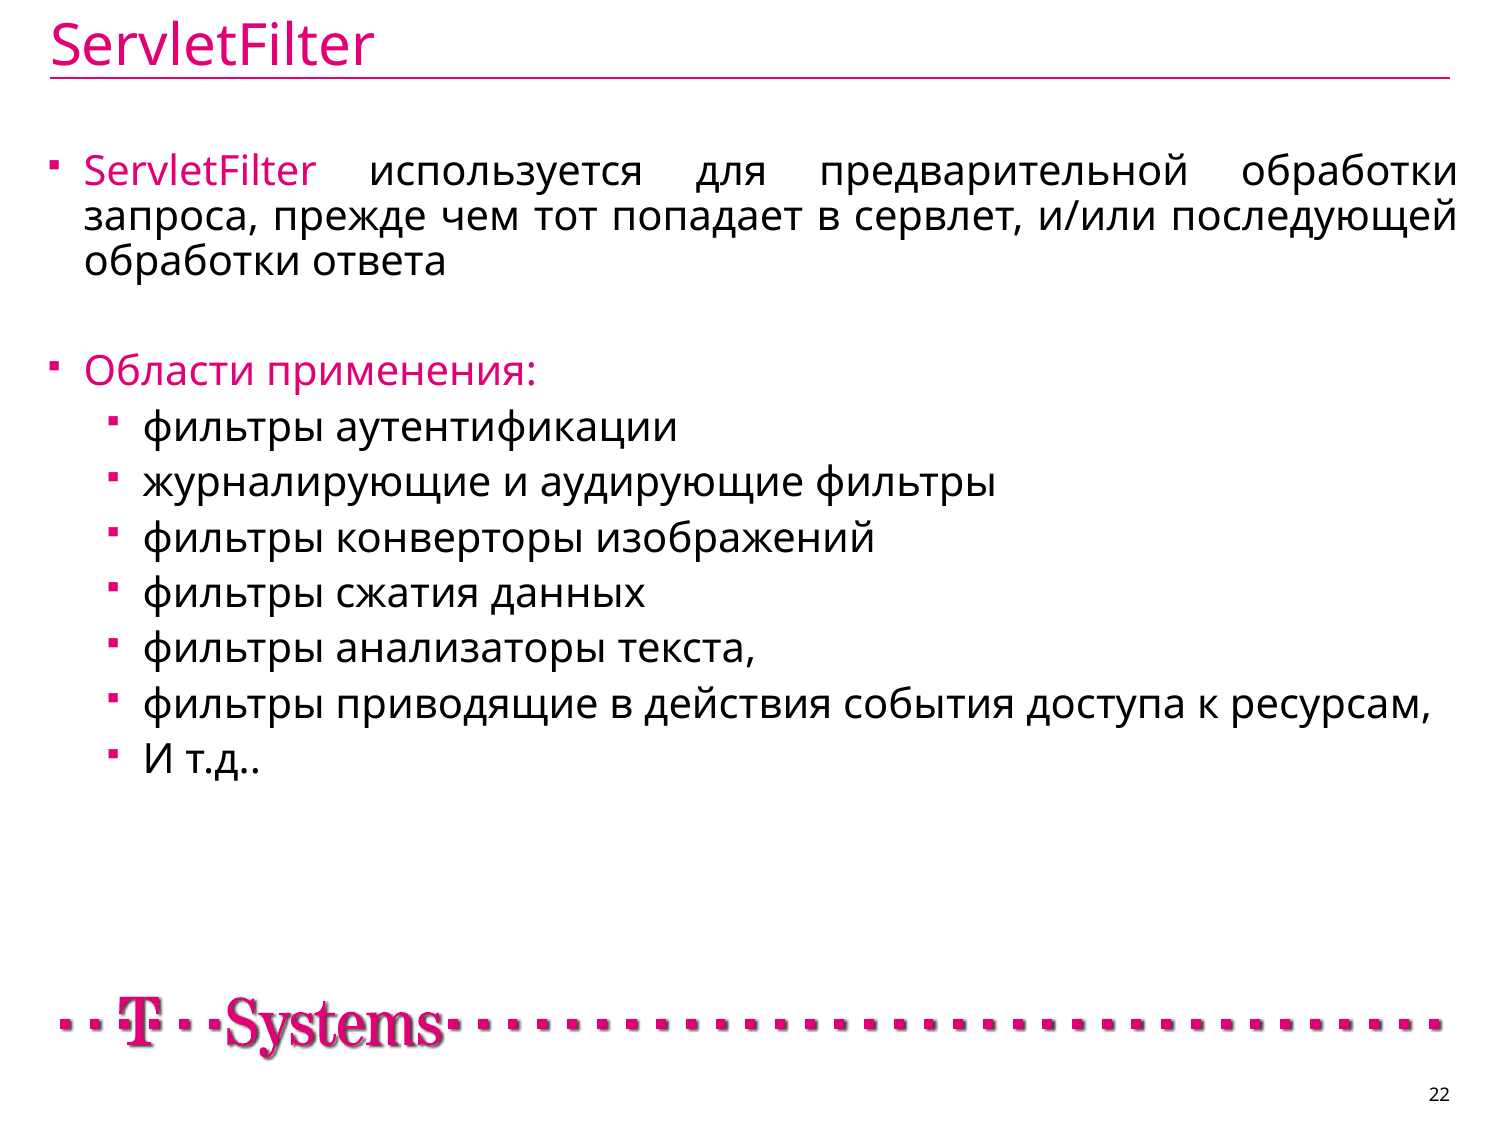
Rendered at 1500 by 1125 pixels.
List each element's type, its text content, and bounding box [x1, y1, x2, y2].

slide_number 22 [1361, 1082, 1451, 1107]
title ServletFilter [50, 14, 1450, 91]
list ServletFilter используется для предварительной обработки запроса, прежде чем тот попадает в сервлет, и/или последующей обработки ответа Области применения: фильтры аутентификации журналирующие и аудирующие фильтры фильтры конверторы изображений фильтры сжатия данных фильтры анализаторы текста, фильтры приводящие в действия события доступа к ресурсам, И т.д.. [47, 149, 1459, 929]
